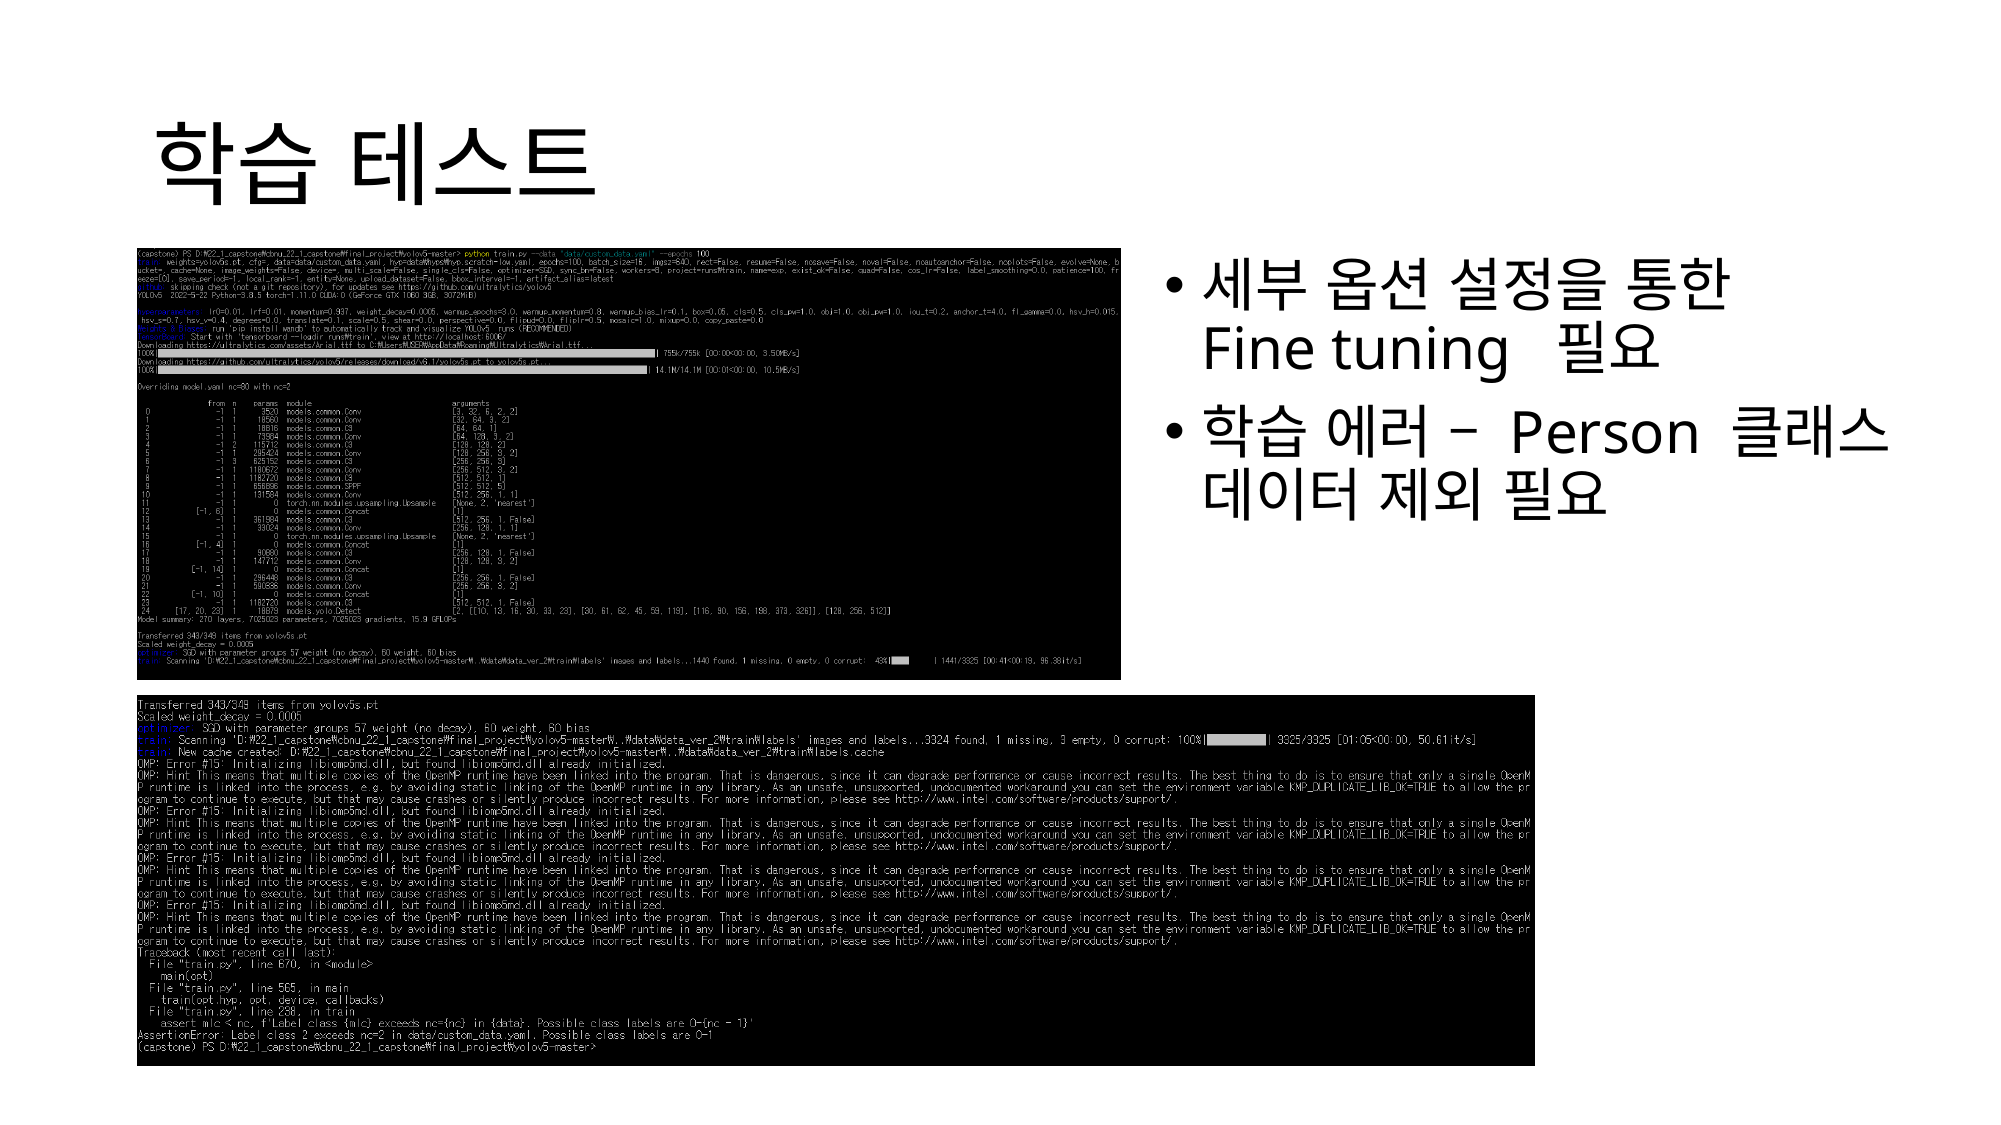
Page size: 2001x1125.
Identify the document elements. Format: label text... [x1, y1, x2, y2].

picture [137, 248, 1122, 680]
picture [137, 695, 1535, 1066]
list 세부 옵션 설정을 통한 Fine tuning 필요 학습 에러 – Person 클래스 데이터 제외 필요 [1149, 248, 1929, 539]
title 학습 테스트 [137, 59, 1863, 278]
